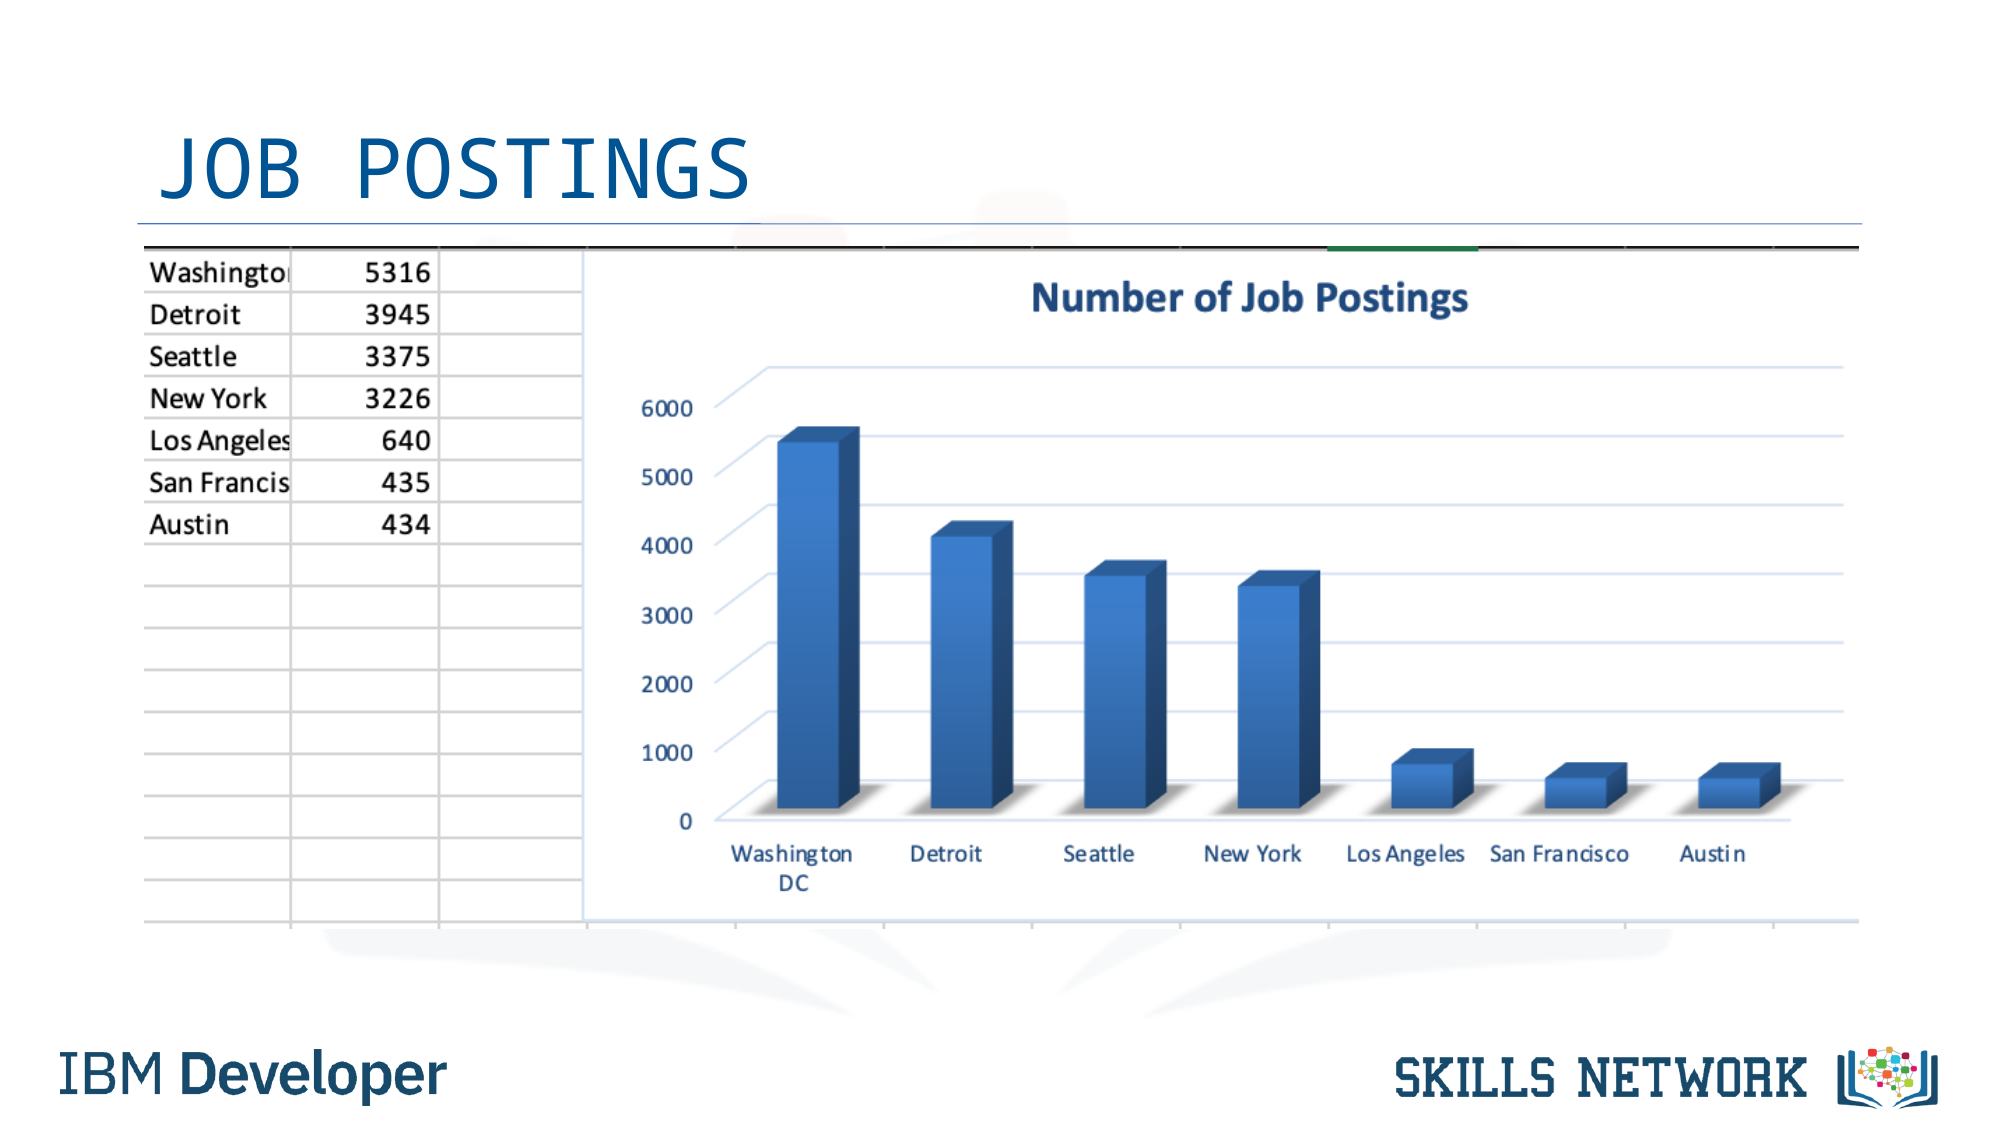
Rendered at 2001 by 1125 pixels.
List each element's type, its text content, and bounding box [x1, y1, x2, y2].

picture [1390, 1045, 1945, 1111]
picture [55, 1045, 459, 1108]
title JOB POSTINGS [88, 62, 1061, 281]
picture [144, 246, 1859, 929]
